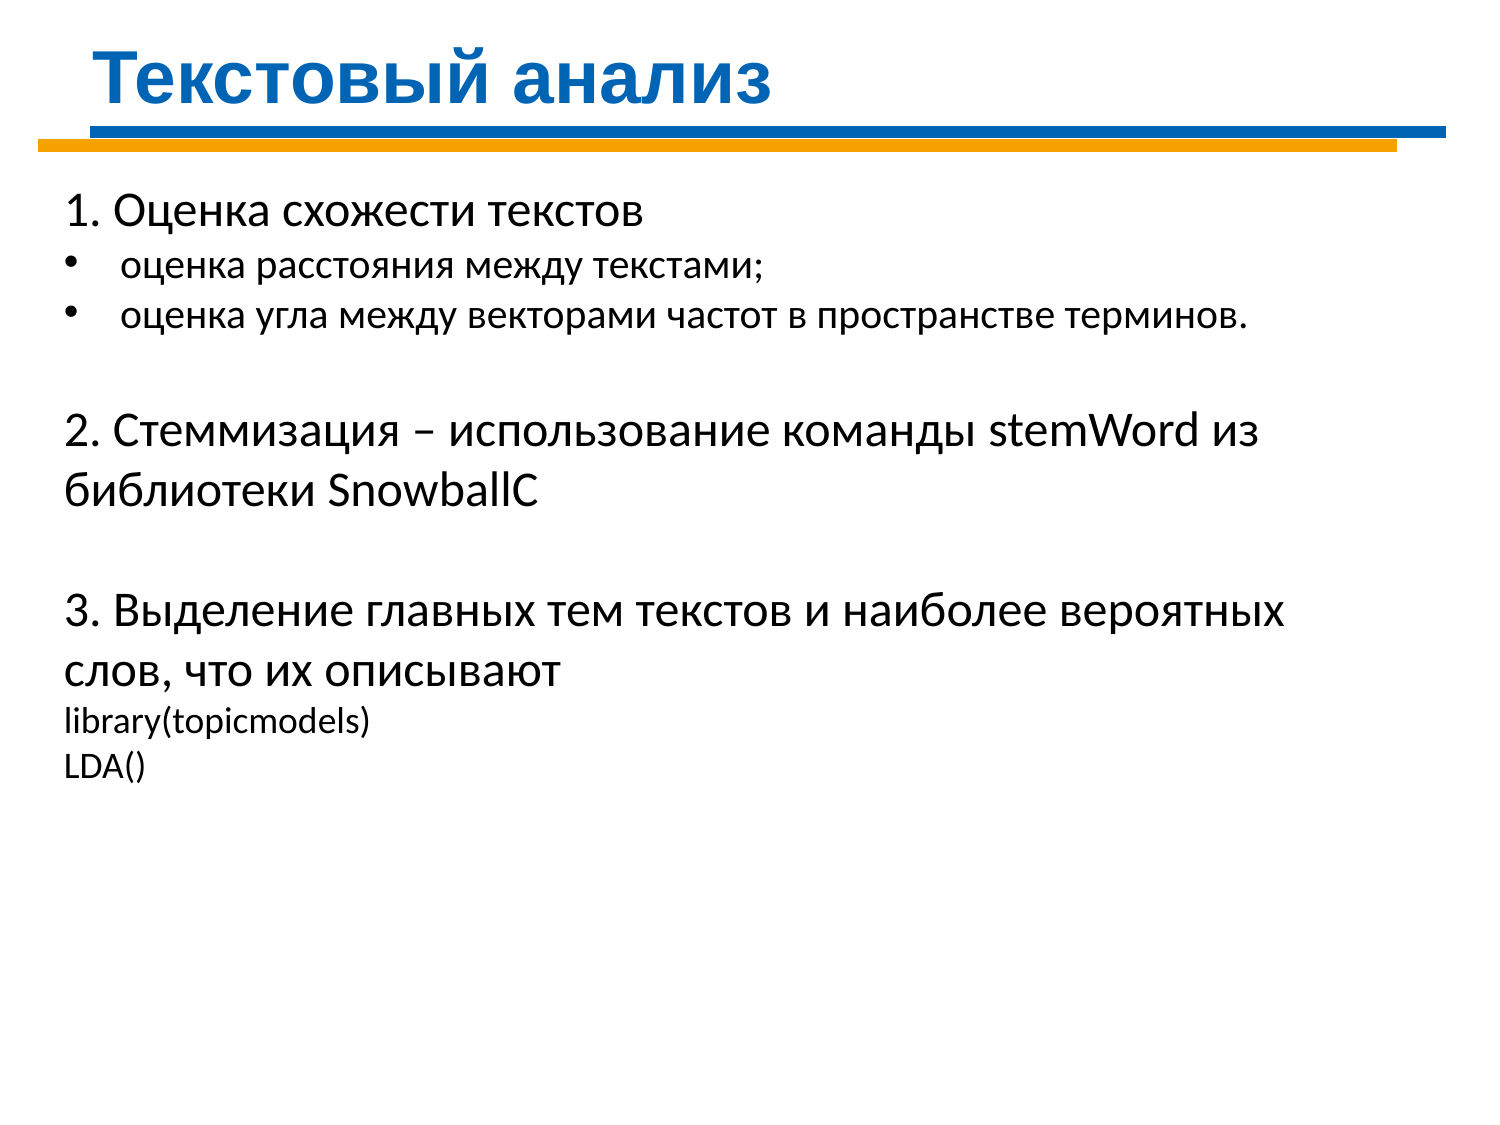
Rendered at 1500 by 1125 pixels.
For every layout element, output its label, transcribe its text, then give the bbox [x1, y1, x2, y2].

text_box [37, 131, 1446, 146]
text_box 1. Оценка схожести текстов оценка расстояния между текстами; оценка угла между векторами частот в пространстве терминов. 2. Стеммизация – использование команды stemWord из библиотеки SnowballC 3. Выделение главных тем текстов и наиболее вероятных слов, что их описывают library(topicmodels) LDA() [49, 168, 1322, 794]
text_box [1193, 247, 1224, 353]
text_box Текстовый анализ [80, 22, 1476, 125]
